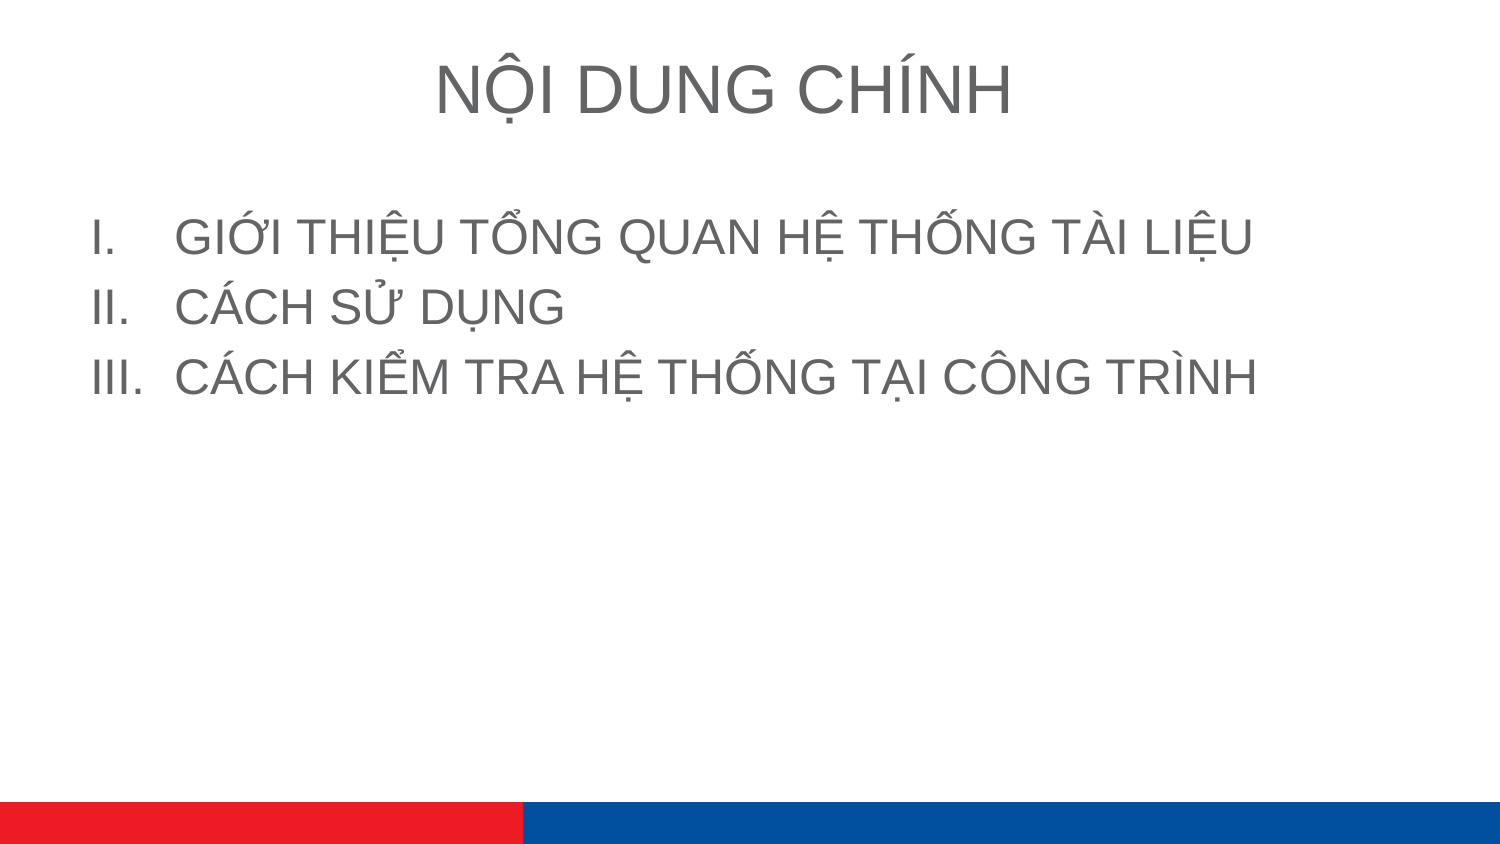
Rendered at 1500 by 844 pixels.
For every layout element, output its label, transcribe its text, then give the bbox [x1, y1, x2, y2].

title NỘI DUNG CHÍNH [24, 31, 1425, 141]
list GIỚI THIỆU TỔNG QUAN HỆ THỐNG TÀI LIỆU CÁCH SỬ DỤNG CÁCH KIỂM TRA HỆ THỐNG TẠI CÔNG TRÌNH [75, 196, 1425, 754]
